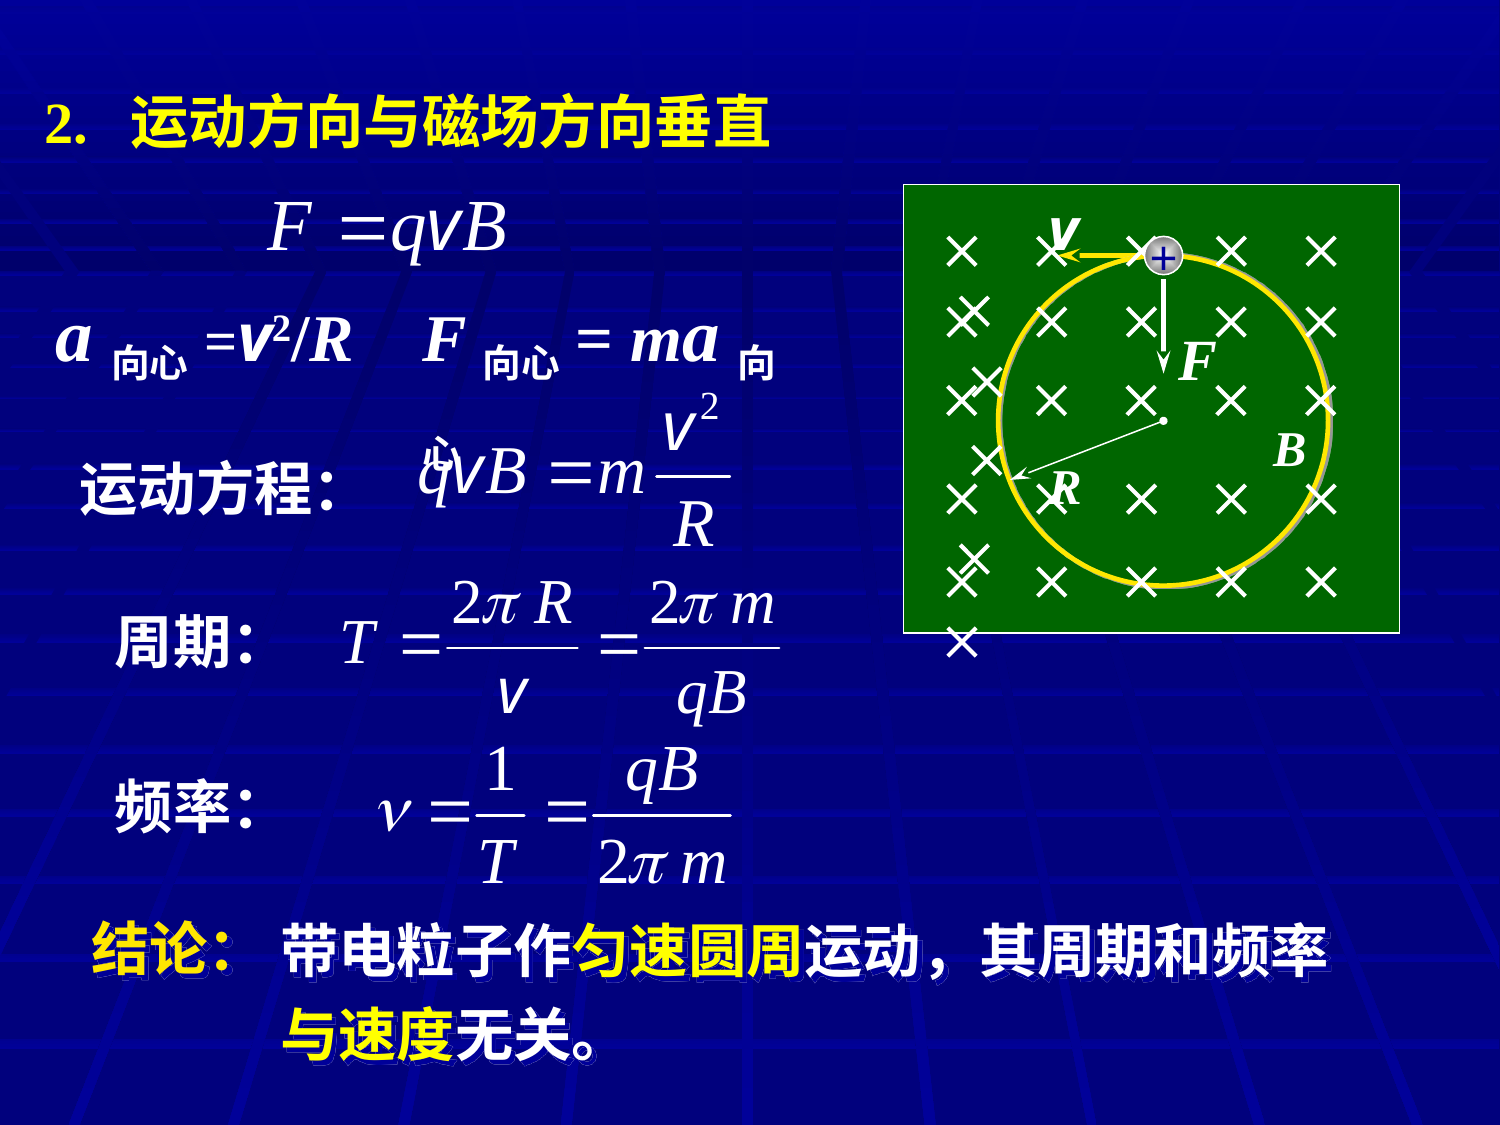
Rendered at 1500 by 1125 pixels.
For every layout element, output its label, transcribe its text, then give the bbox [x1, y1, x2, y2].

text_box a向心=v2/R [41, 278, 407, 393]
text_box 2. 运动方向与磁场方向垂直 [29, 78, 892, 163]
text_box 运动方程： [64, 444, 403, 529]
text_box 周期： [100, 597, 333, 683]
text_box F向心= ma向心 [407, 278, 822, 484]
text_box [372, 727, 739, 911]
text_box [407, 373, 739, 559]
text_box 结论： [76, 904, 313, 990]
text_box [253, 183, 514, 278]
text_box 带电粒子作匀速圆周运动，其周期和频率与速度无关。 [265, 893, 1364, 1076]
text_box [333, 562, 790, 736]
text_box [903, 184, 1400, 634]
text_box 频率： [100, 763, 337, 848]
